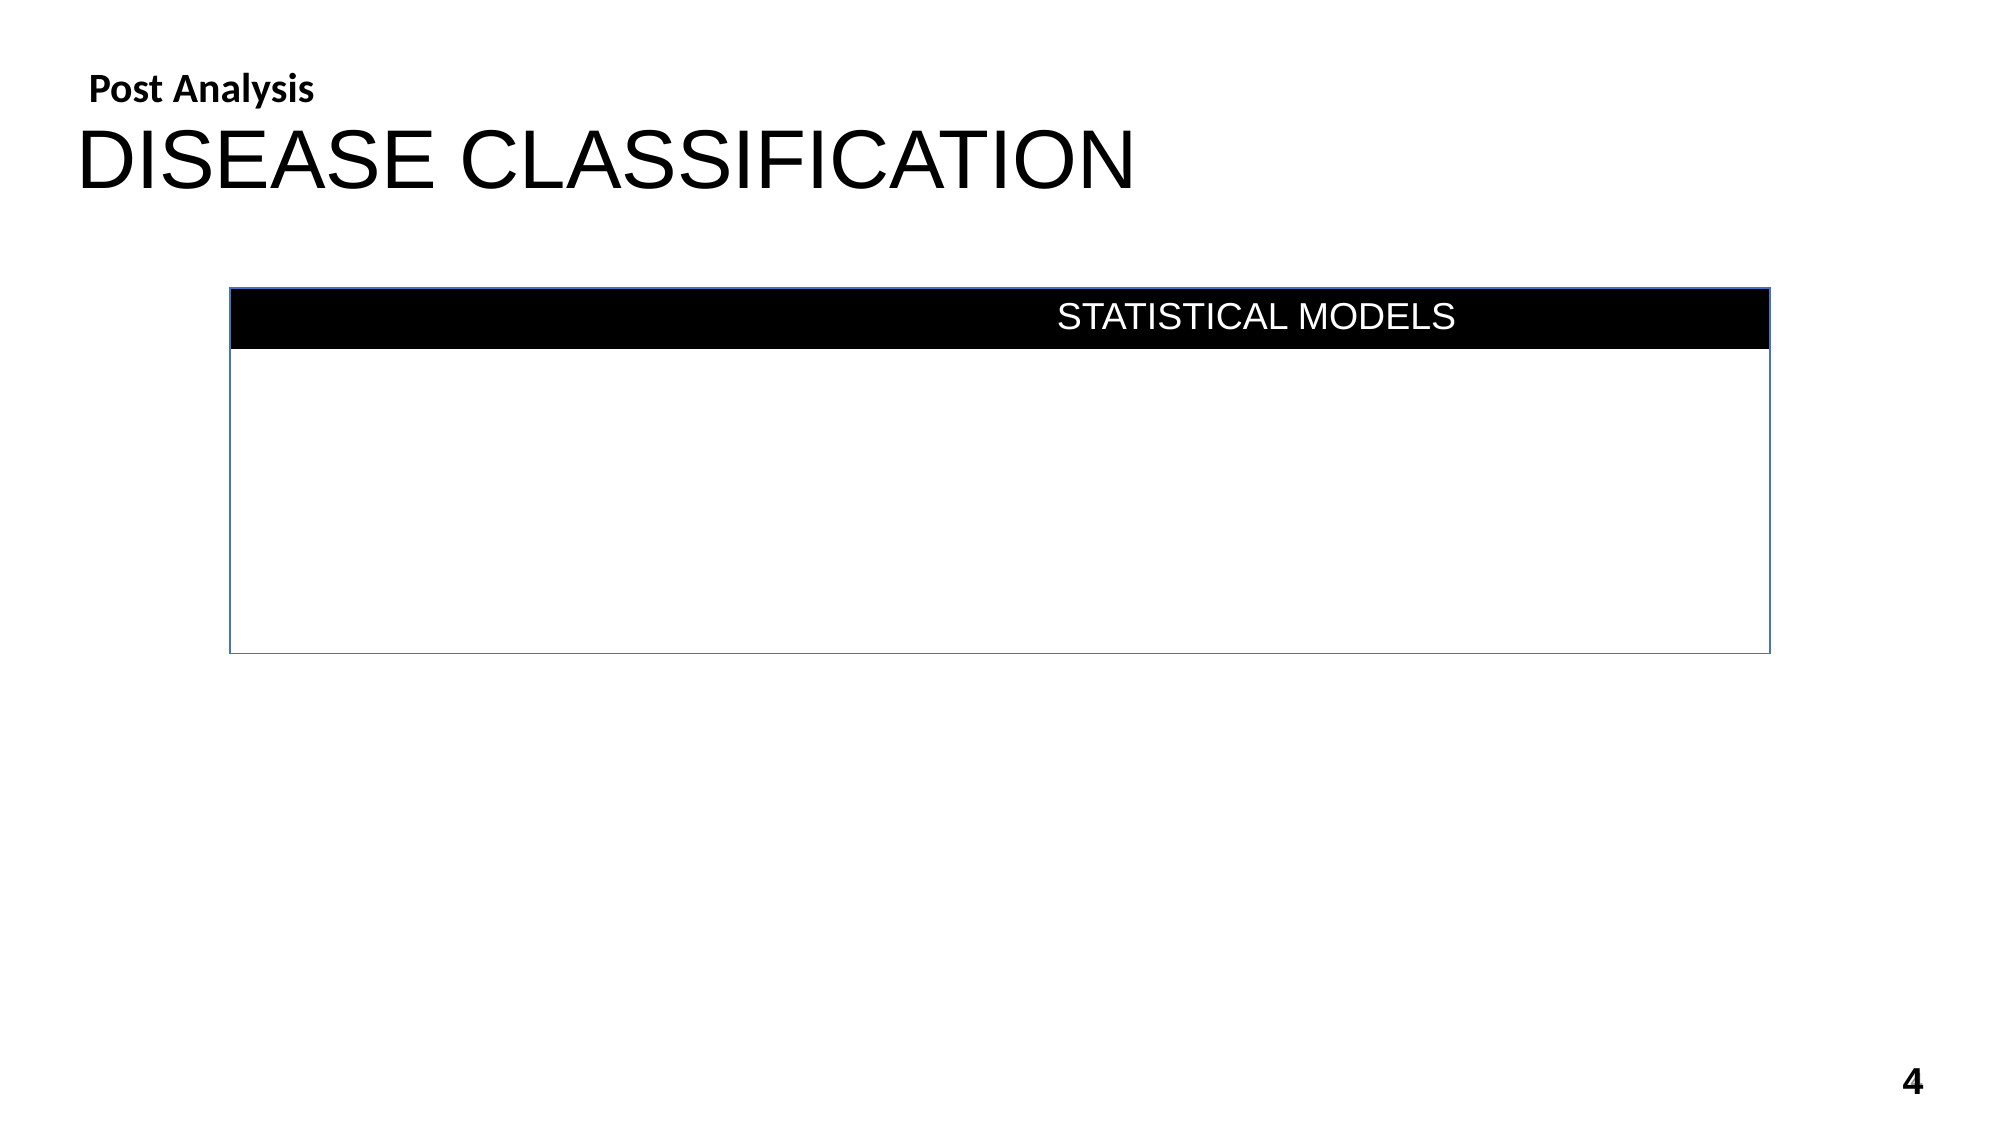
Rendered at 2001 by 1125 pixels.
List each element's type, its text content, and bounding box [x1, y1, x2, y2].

text_box 4 [1488, 1049, 1939, 1109]
title DISEASE CLASSIFICATION [61, 119, 1952, 206]
list Post Analysis [61, 58, 1952, 119]
